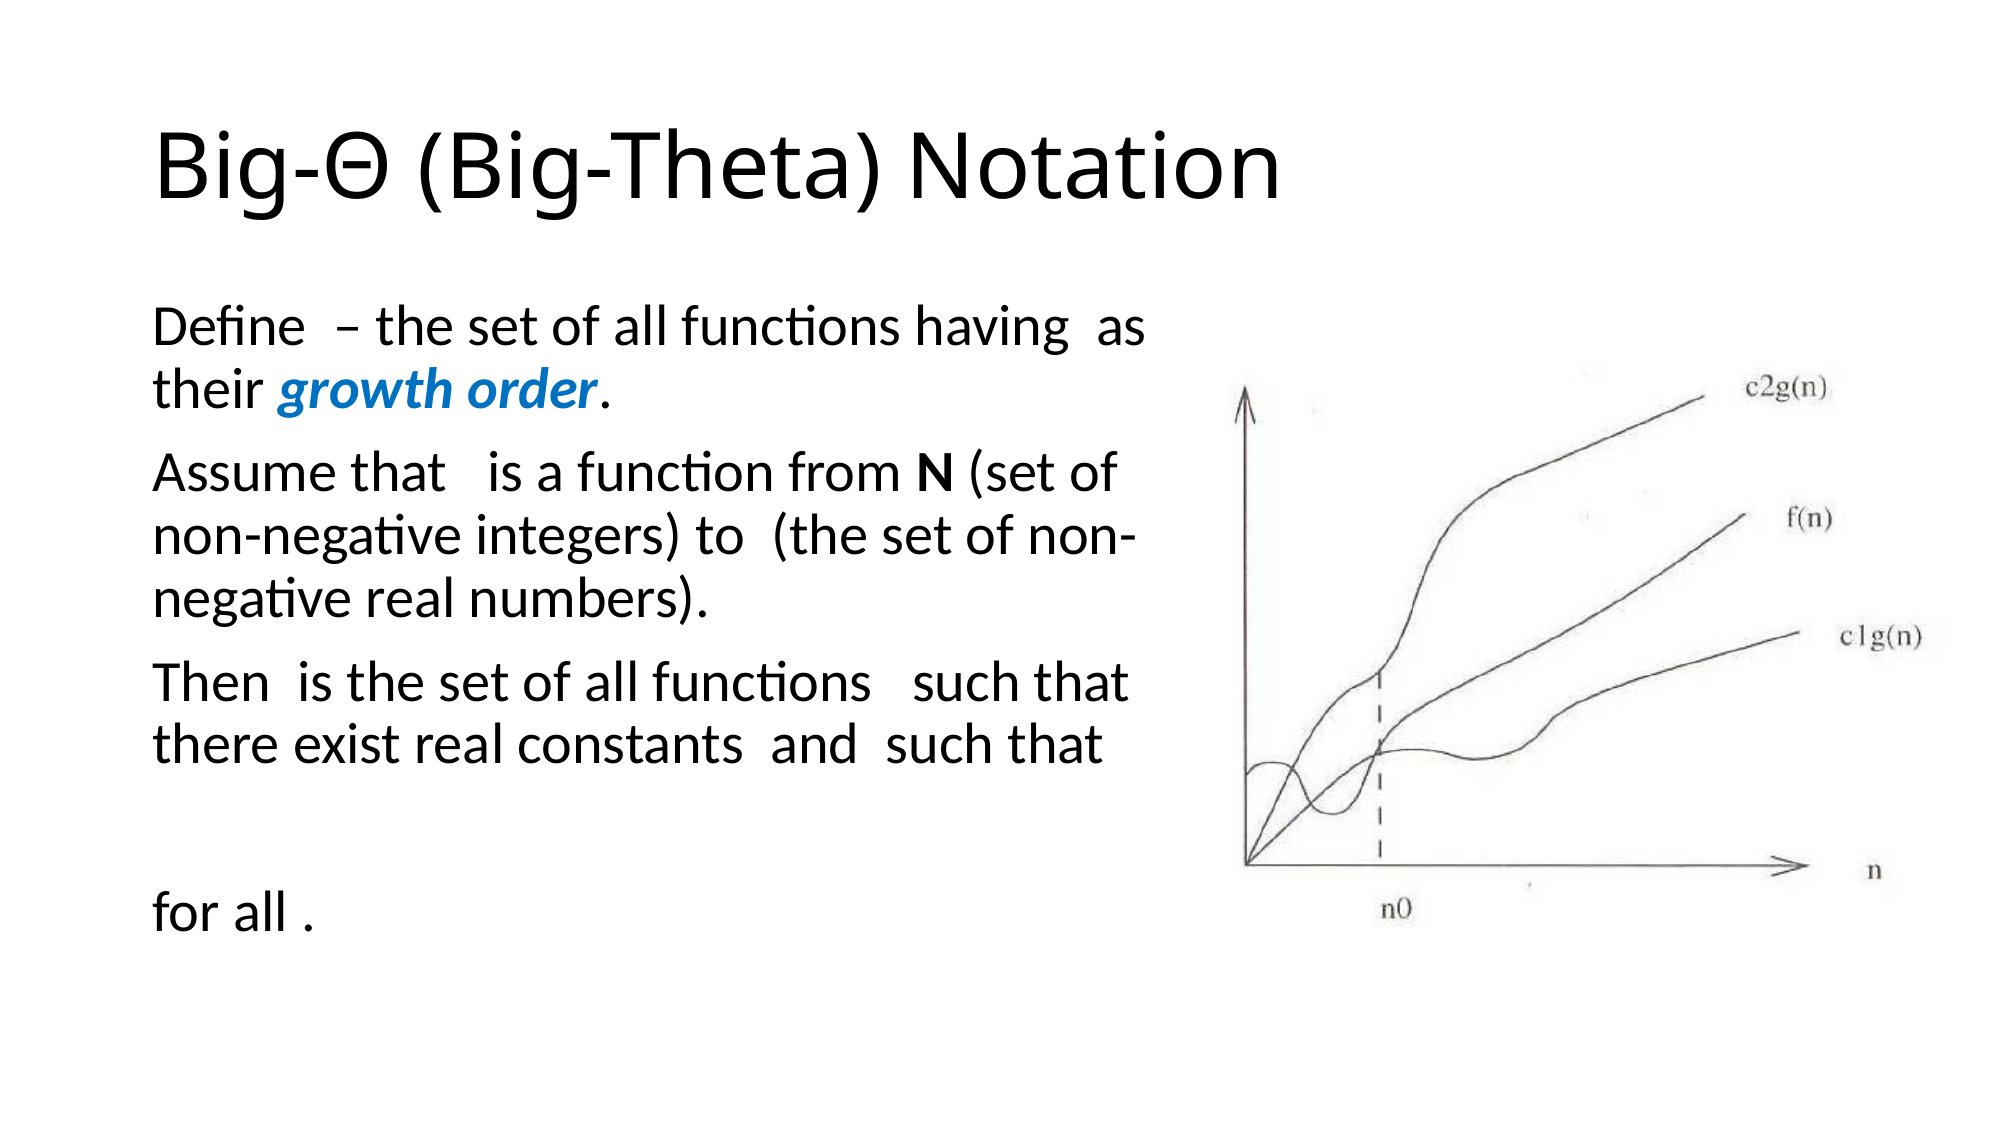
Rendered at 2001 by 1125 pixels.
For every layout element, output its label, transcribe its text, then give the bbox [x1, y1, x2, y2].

picture [1224, 362, 1951, 939]
title Big-Θ (Big-Theta) Notation [137, 59, 1863, 278]
